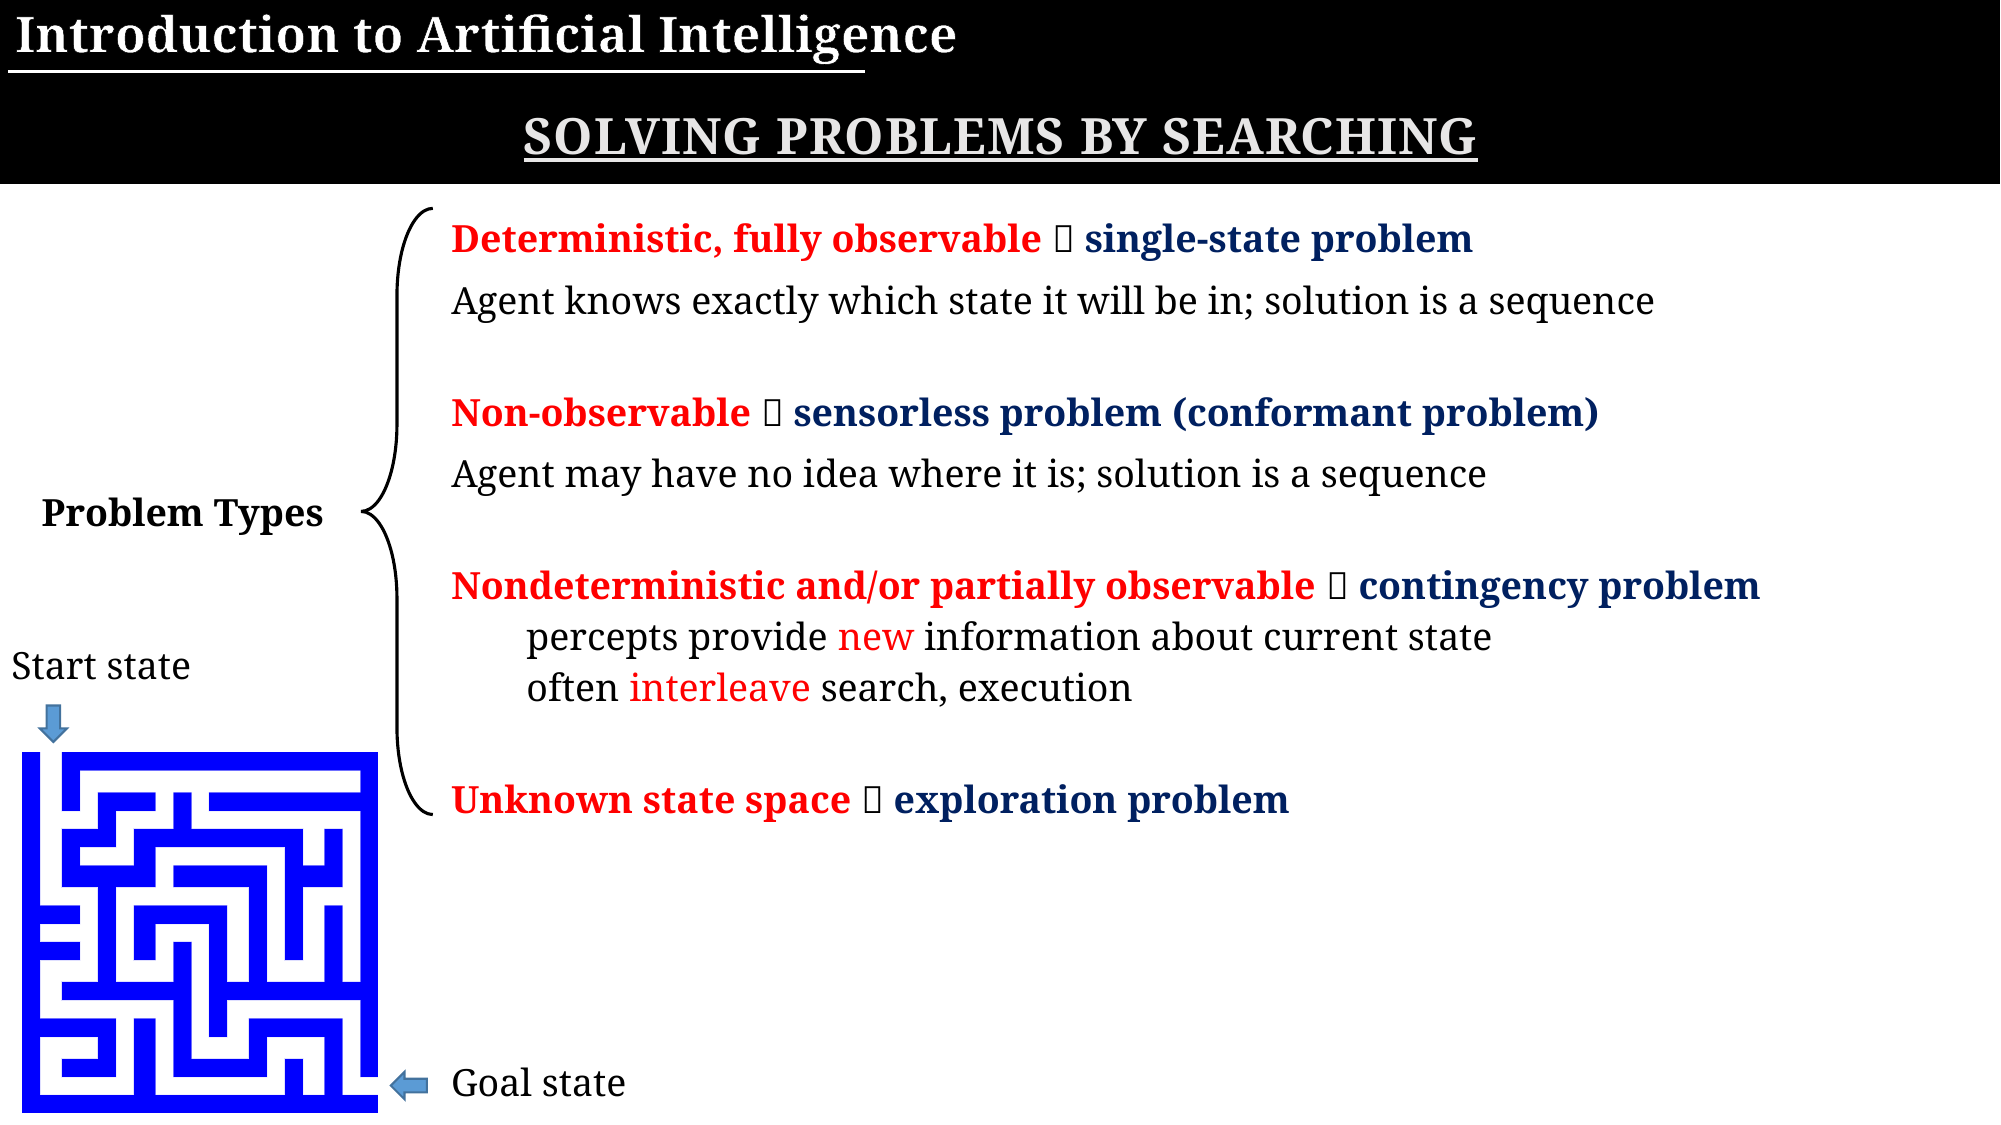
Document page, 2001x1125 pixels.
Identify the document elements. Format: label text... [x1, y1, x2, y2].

text_box Start state [0, 634, 207, 695]
text_box [360, 206, 434, 817]
text_box [0, 0, 2000, 184]
text_box Goal state [436, 1052, 642, 1112]
text_box Problem Types [26, 481, 340, 541]
text_box [389, 1069, 428, 1102]
text_box Deterministic, fully observable  single-state problem Agent knows exactly which state it will be in; solution is a sequence Non-observable  sensorless problem (conformant problem) Agent may have no idea where it is; solution is a sequence Nondeterministic and/or partially observable  contingency problem percepts provide new information about current state often interleave search, execution Unknown state space  exploration problem [436, 213, 1856, 970]
text_box Introduction to Artificial Intelligence [0, 0, 973, 70]
text_box Solving problems by searching [1, 97, 2000, 172]
picture [22, 752, 378, 1113]
text_box [37, 704, 70, 744]
